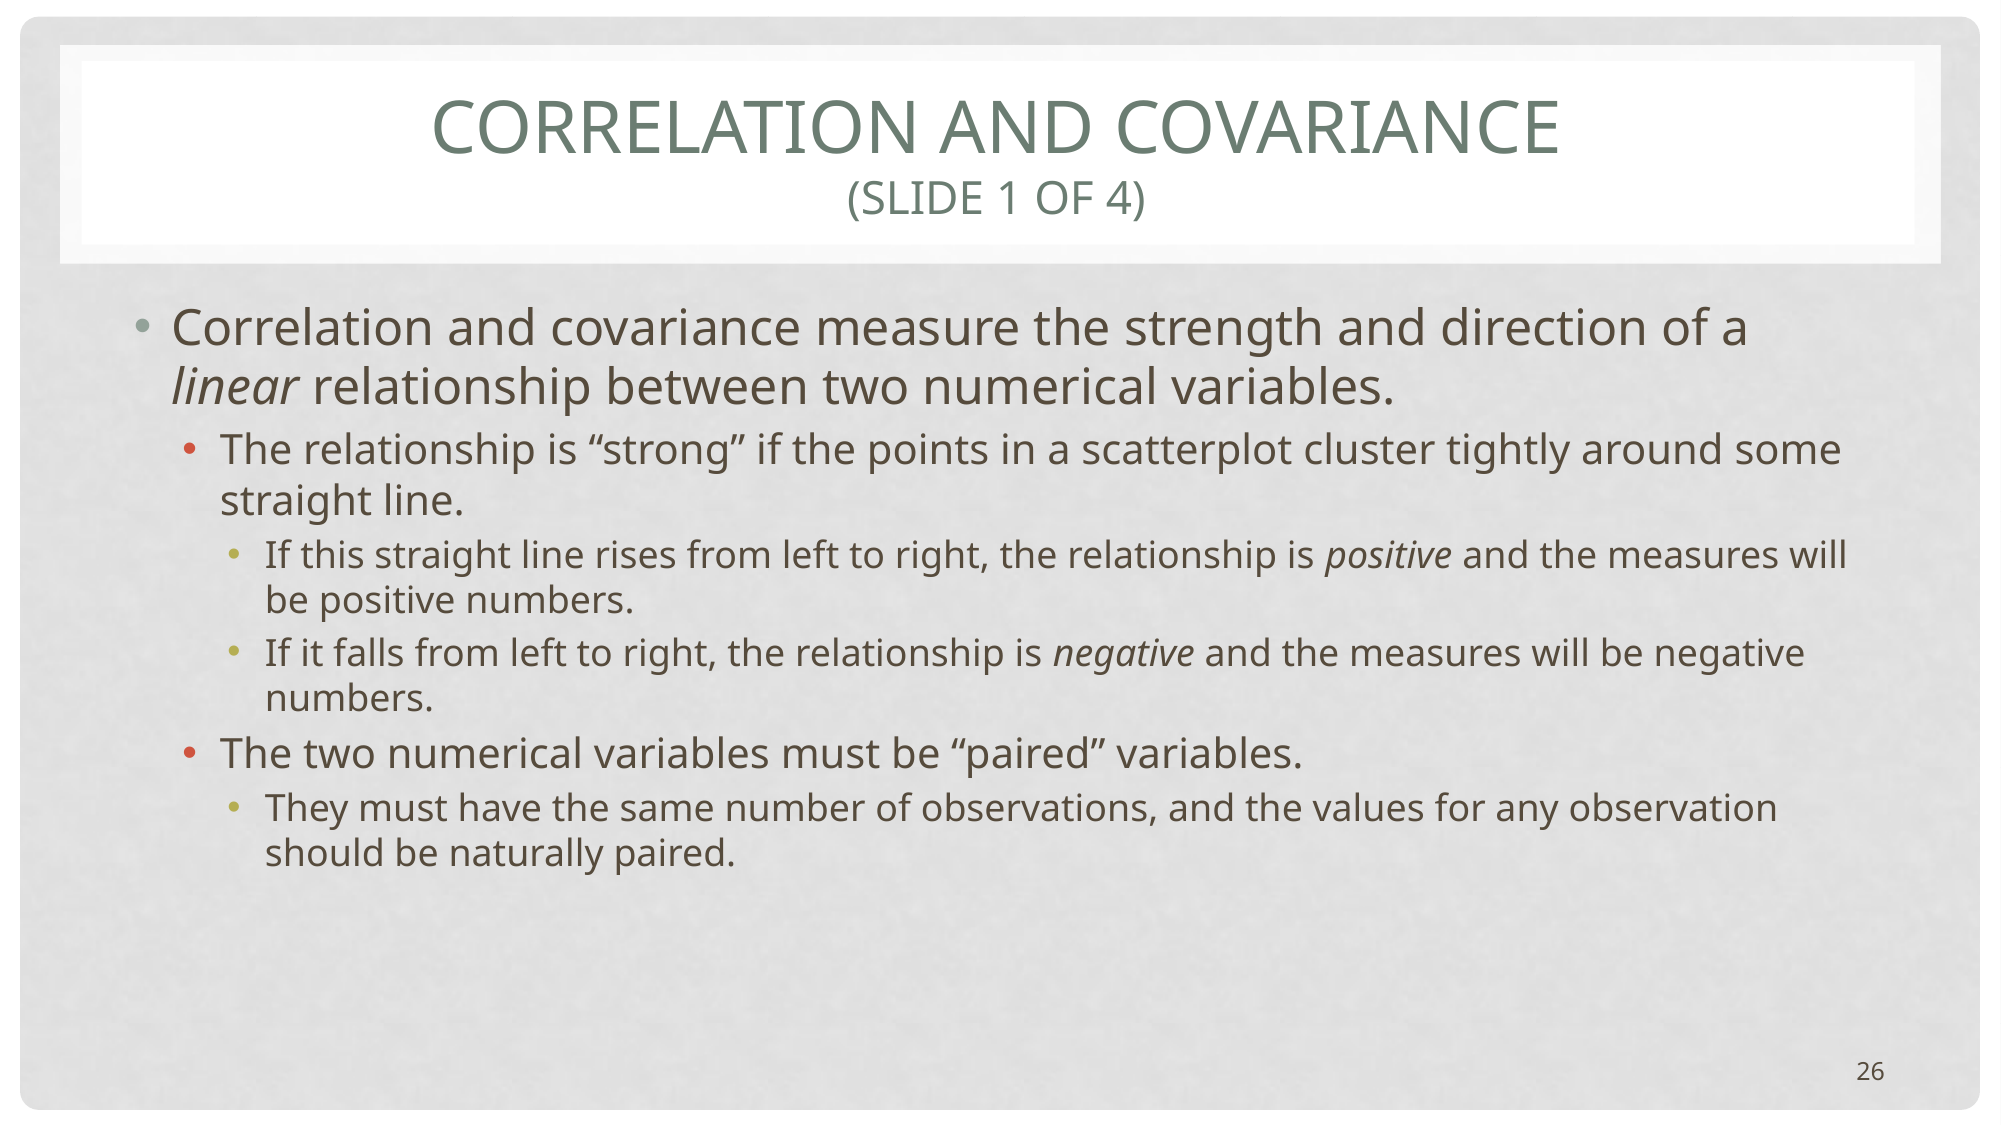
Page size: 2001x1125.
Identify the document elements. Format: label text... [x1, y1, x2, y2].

list Correlation and covariance measure the strength and direction of a linear relationship between two numerical variables. The relationship is “strong” if the points in a scatterplot cluster tightly around some straight line. If this straight line rises from left to right, the relationship is positive and the measures will be positive numbers. If it falls from left to right, the relationship is negative and the measures will be negative numbers. The two numerical variables must be “paired” variables. They must have the same number of observations, and the values for any observation should be naturally paired. [99, 287, 1900, 1005]
slide_number 26 [1433, 1042, 1900, 1103]
title Correlation and Covariance (slide 1 of 4) [93, 66, 1900, 238]
